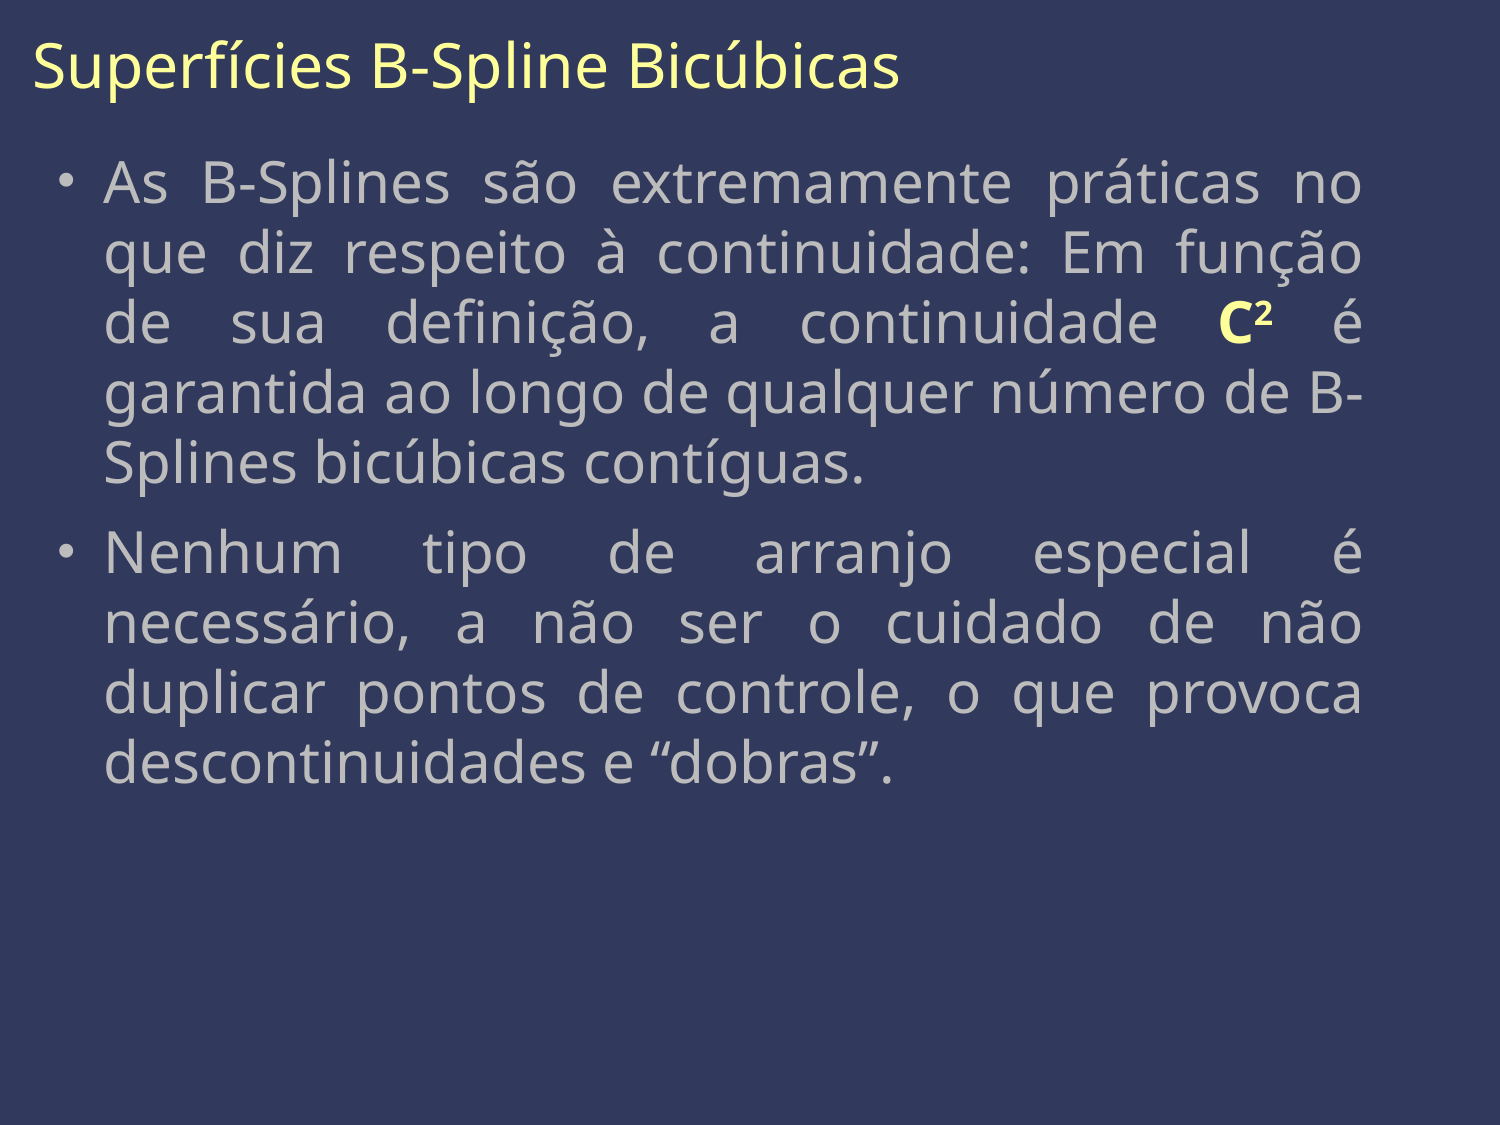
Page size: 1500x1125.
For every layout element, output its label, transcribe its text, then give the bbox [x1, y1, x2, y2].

list As B-Splines são extremamente práticas no que diz respeito à continuidade: Em função de sua definição, a continuidade C2 é garantida ao longo de qualquer número de B-Splines bicúbicas contíguas. Nenhum tipo de arranjo especial é necessário, a não ser o cuidado de não duplicar pontos de controle, o que provoca descontinuidades e “dobras”. [41, 137, 1379, 913]
text_box Superfícies B-Spline Bicúbicas [17, 19, 1468, 120]
